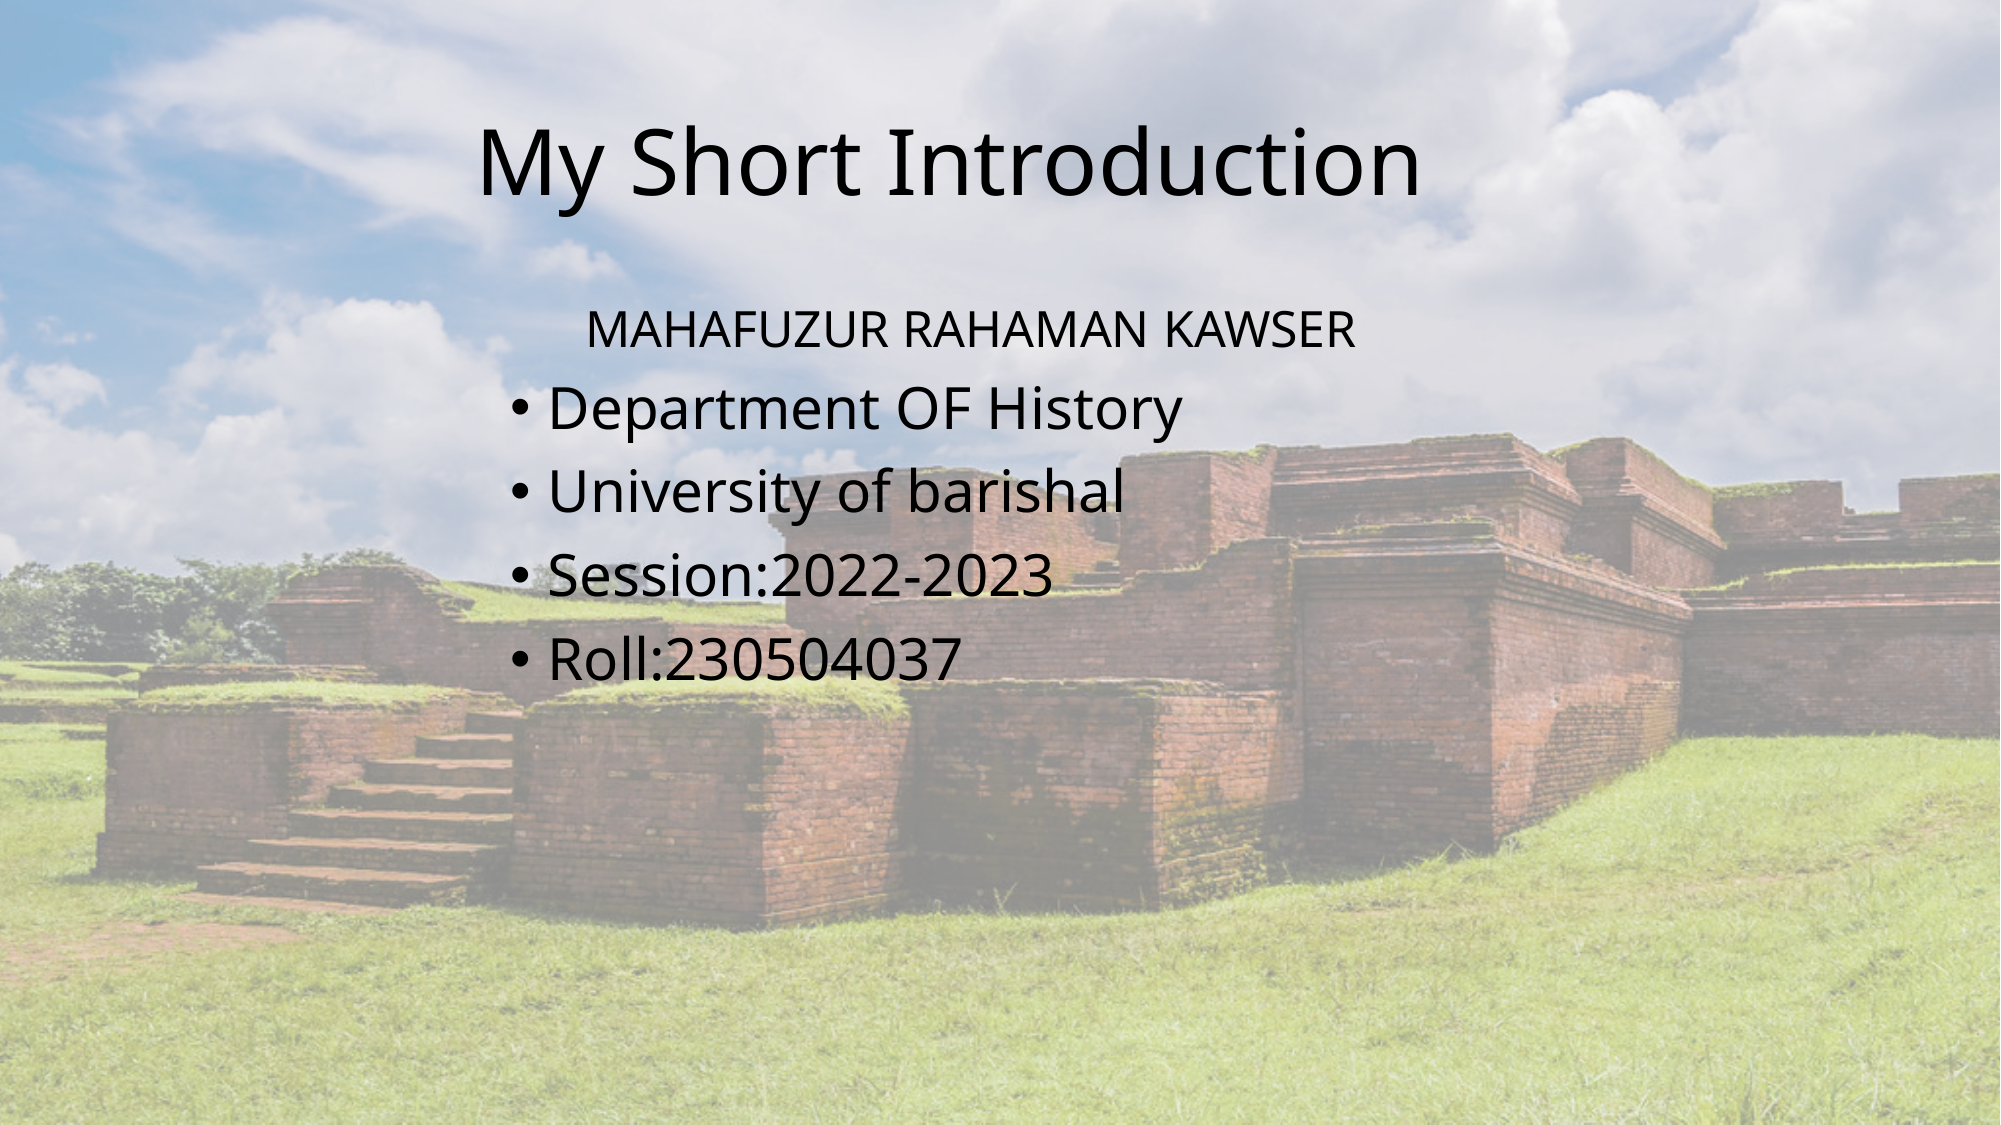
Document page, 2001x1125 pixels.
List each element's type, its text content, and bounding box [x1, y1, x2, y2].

list MAHAFUZUR RAHAMAN KAWSER Department OF History University of barishal Session:2022-2023 Roll:230504037 [495, 296, 2000, 1011]
title My Short Introduction [460, 56, 2000, 274]
